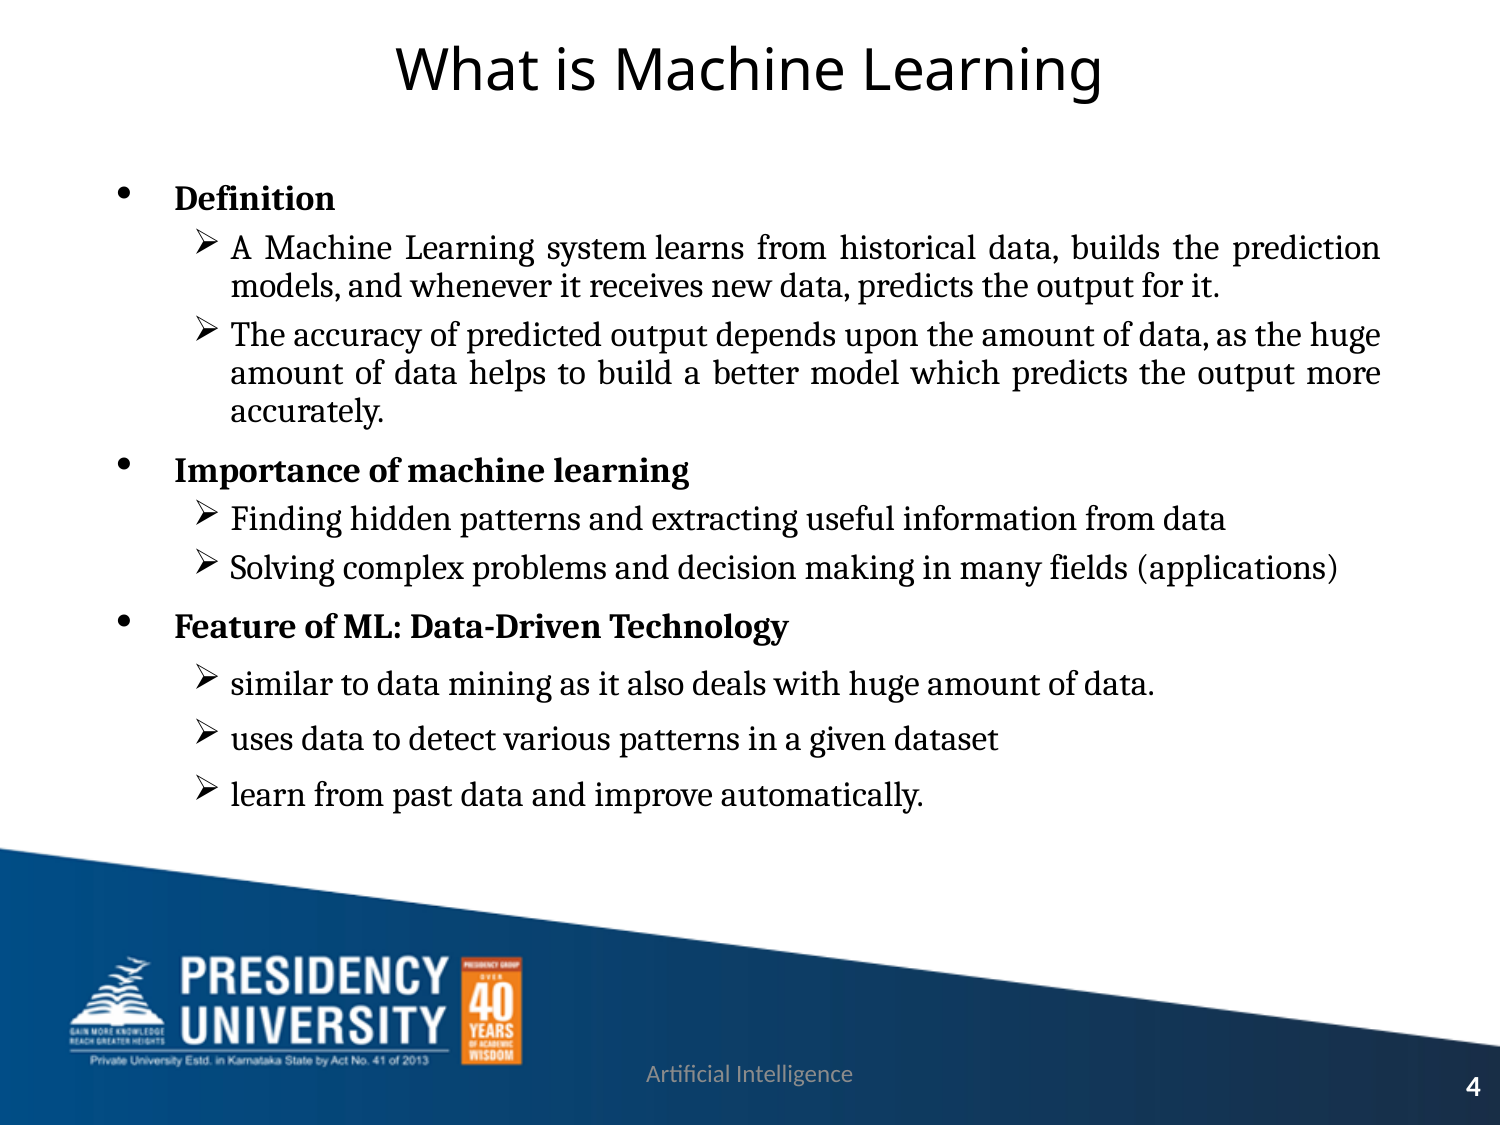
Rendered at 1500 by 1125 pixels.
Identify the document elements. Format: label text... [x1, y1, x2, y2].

picture [0, 845, 1500, 1125]
title What is Machine Learning [103, 7, 1397, 144]
list Definition A Machine Learning system learns from historical data, builds the prediction models, and whenever it receives new data, predicts the output for it. The accuracy of predicted output depends upon the amount of data, as the huge amount of data helps to build a better model which predicts the output more accurately. Importance of machine learning Finding hidden patterns and extracting useful information from data Solving complex problems and decision making in many fields (applications) Feature of ML: Data-Driven Technology similar to data mining as it also deals with huge amount of data. uses data to detect various patterns in a given dataset learn from past data and improve automatically. [103, 172, 1397, 877]
slide_number 4 [1158, 1054, 1496, 1115]
footer Artificial Intelligence [496, 1042, 1004, 1103]
